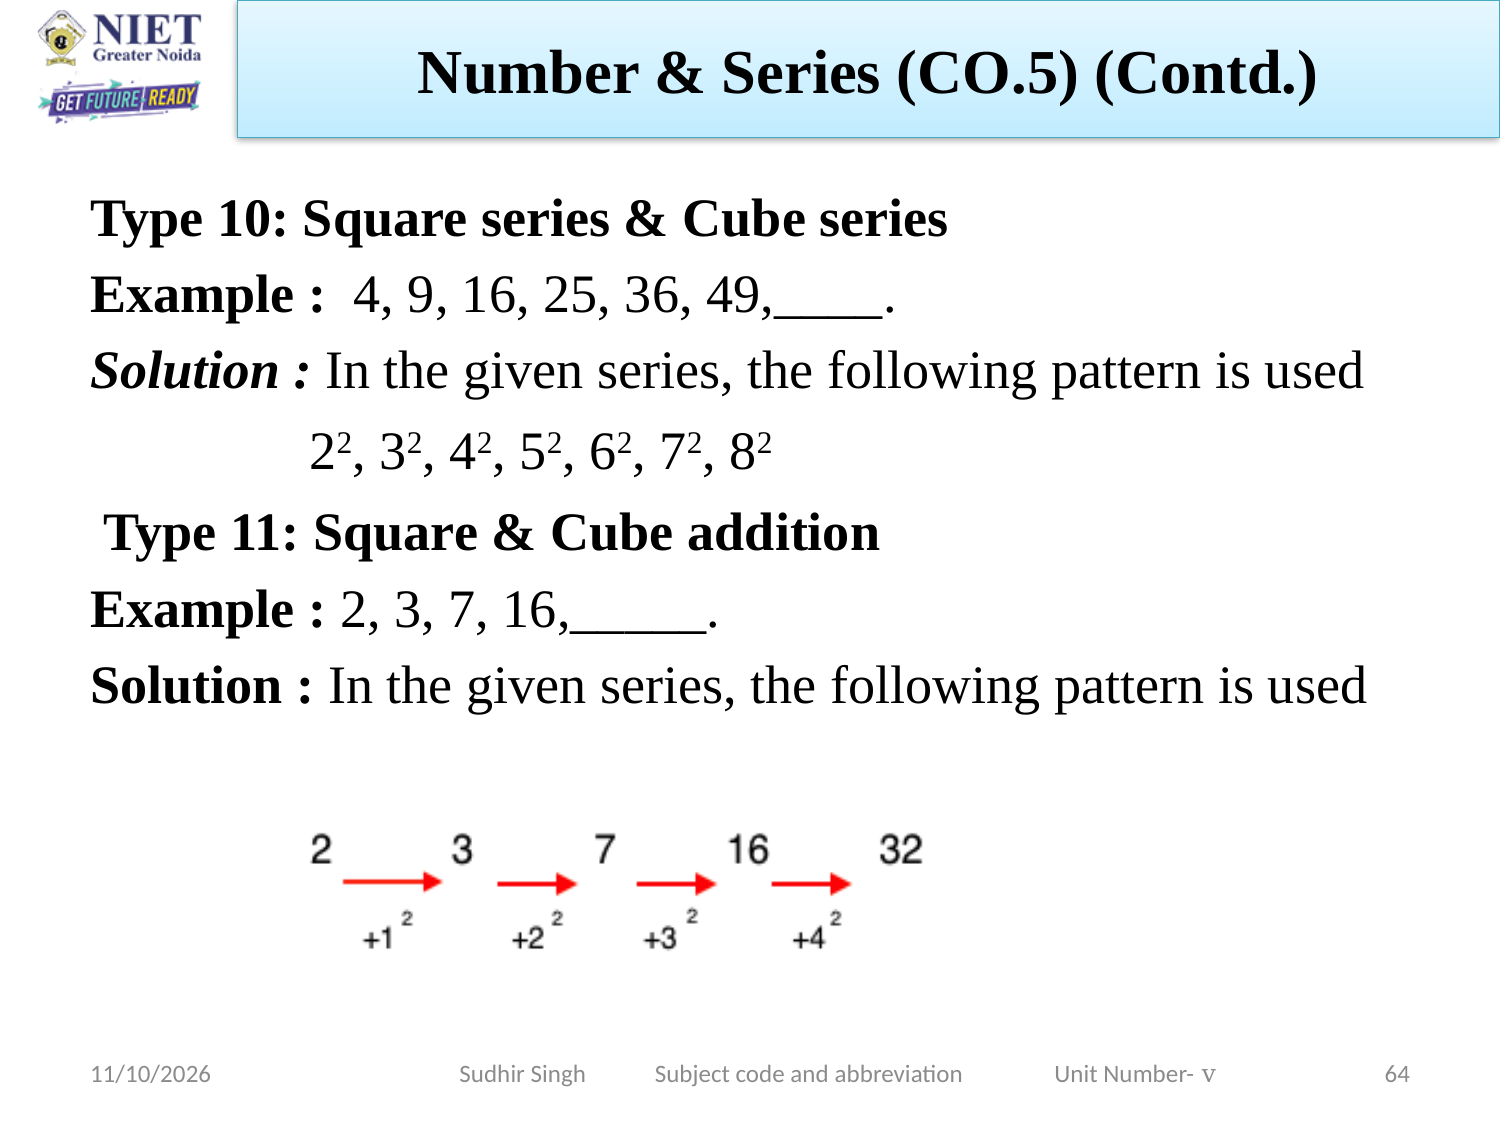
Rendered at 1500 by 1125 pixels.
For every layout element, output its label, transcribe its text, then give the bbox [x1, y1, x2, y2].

picture [0, 0, 238, 135]
picture [287, 749, 1376, 1026]
slide_number 64 [1074, 1042, 1425, 1103]
footer Sudhir Singh Subject code and abbreviation Unit Number- ⅴ [312, 1042, 1074, 1103]
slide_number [75, 1042, 312, 1103]
list Type 10: Square series & Cube series Example : 4, 9, 16, 25, 36, 49,____. Solution : In the given series, the following pattern is used 22, 32, 42, 52, 62, 72, 82 Type 11: Square & Cube addition Example : 2, 3, 7, 16,_____. Solution : In the given series, the following pattern is used [75, 174, 1425, 1005]
title Number & Series (CO.5) (Contd.) [238, 0, 1500, 138]
